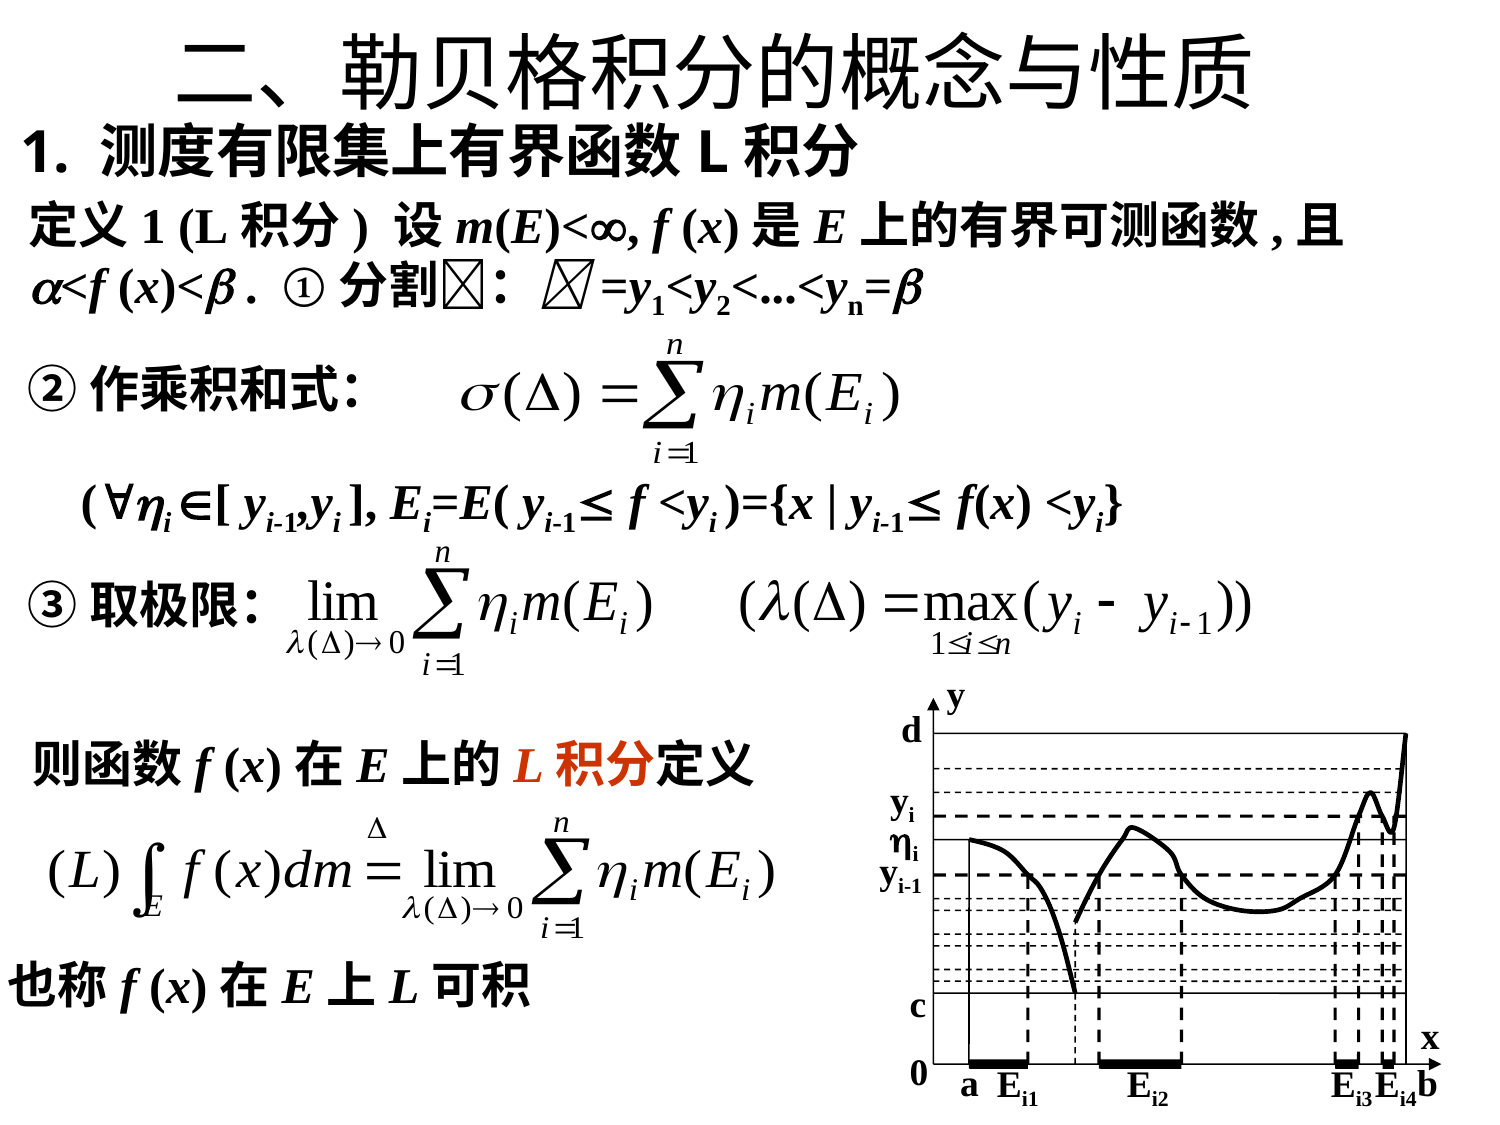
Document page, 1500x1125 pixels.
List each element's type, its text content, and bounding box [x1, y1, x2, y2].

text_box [452, 318, 913, 475]
text_box ②作乘积和式： [12, 349, 405, 425]
text_box 二、勒贝格积分的概念与性质 [123, 12, 1406, 128]
text_box (i [ yi-1,yi ], Ei=E( yi-1 f <yi )={x | yi-1 f(x) <yi} [65, 462, 1138, 546]
text_box 也称f (x)在E上L可积 [0, 945, 547, 1021]
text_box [39, 797, 788, 950]
text_box 定义1 (L积分) 设m(E)<, f (x)是E上的有界可测函数,且 <f (x)< . ①分割：=y1<y2<...<yn= [13, 185, 1500, 329]
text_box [862, 662, 1455, 1113]
text_box ③取极限： [12, 566, 276, 642]
text_box 1. 测度有限集上有界函数L积分 [5, 107, 1063, 192]
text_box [276, 524, 1263, 688]
text_box 则函数f (x)在E上的L积分定义 [17, 724, 821, 800]
